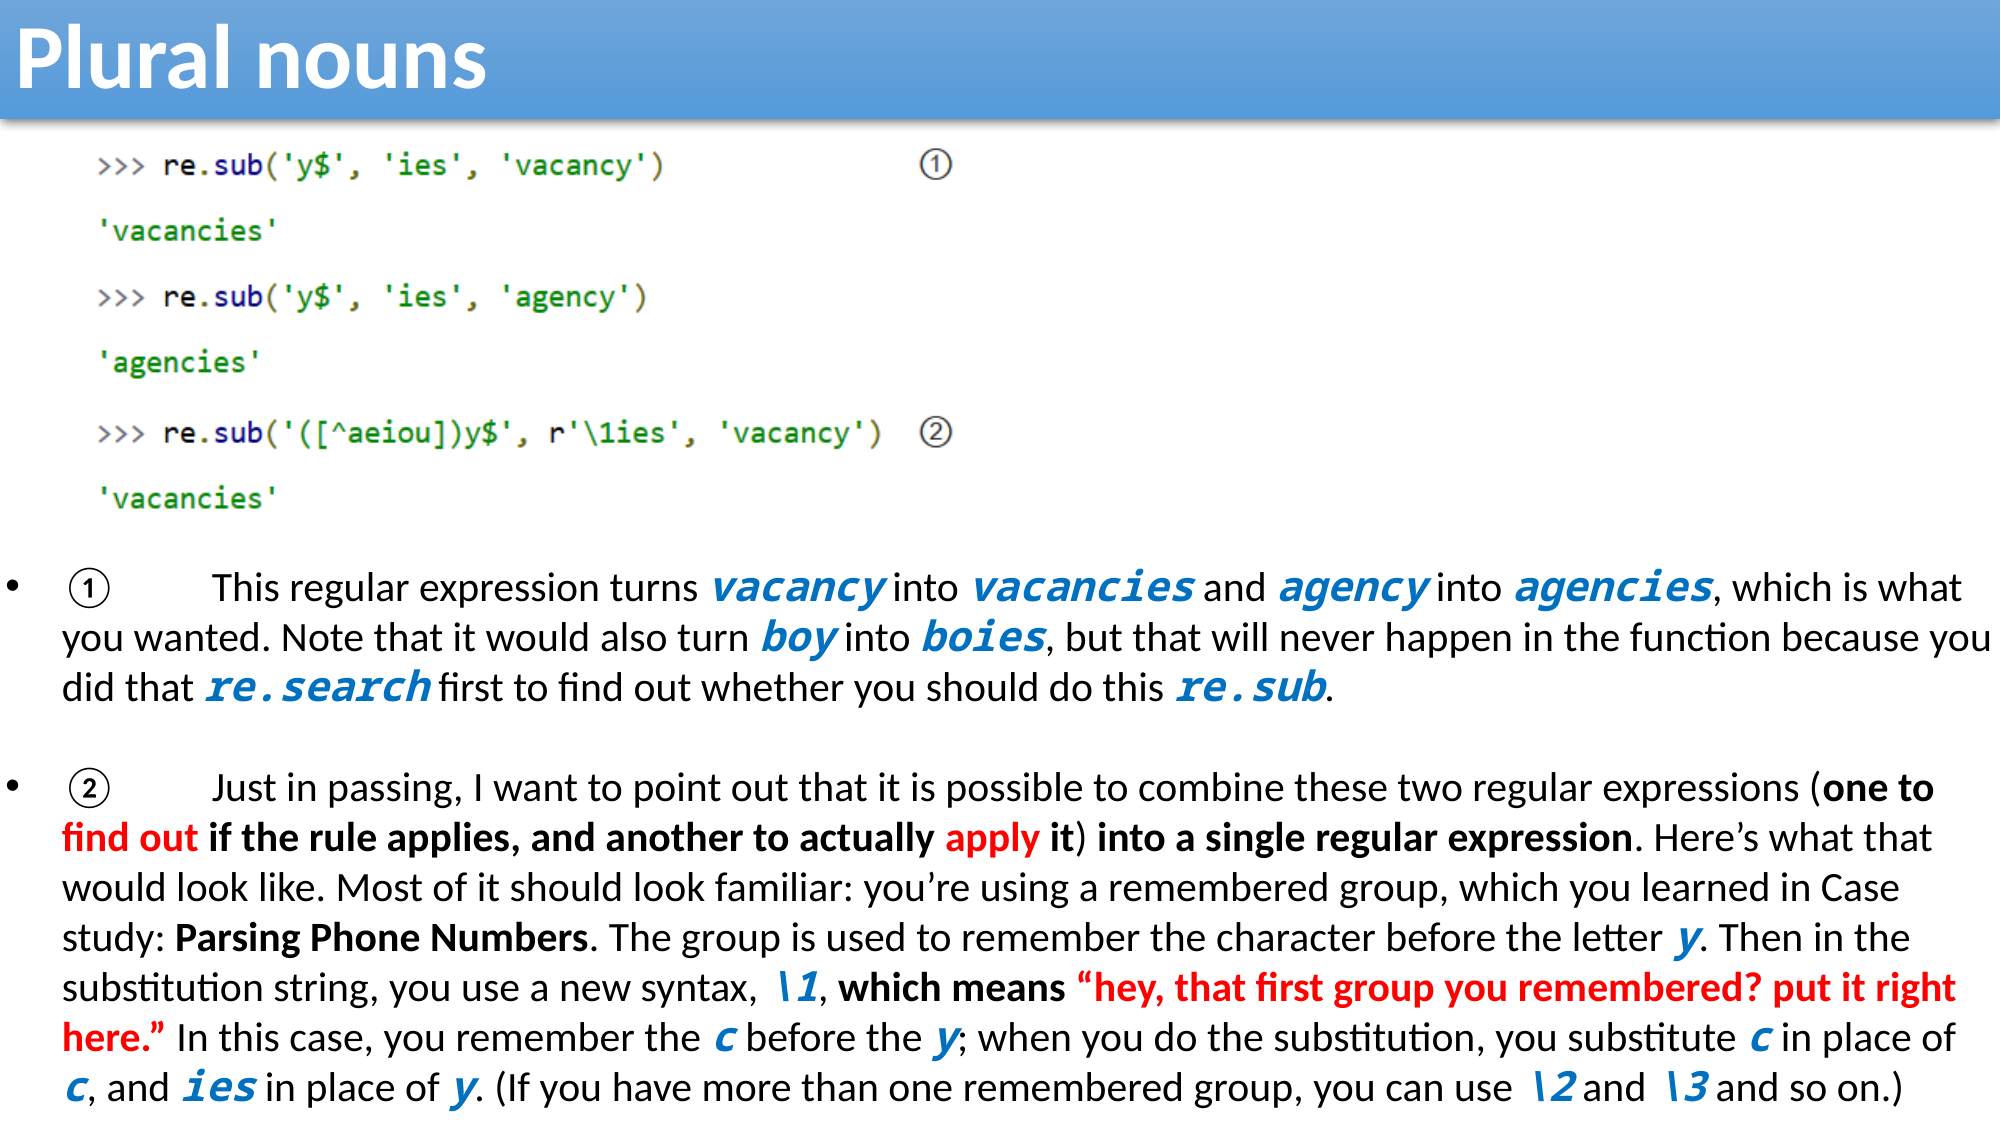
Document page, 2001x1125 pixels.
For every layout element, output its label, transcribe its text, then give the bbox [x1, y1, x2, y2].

text_box Plural nouns [0, 0, 2000, 119]
picture [91, 144, 962, 526]
text_box ① This regular expression turns vacancy into vacancies and agency into agencies, which is what you wanted. Note that it would also turn boy into boies, but that will never happen in the function because you did that re.search first to find out whether you should do this re.sub. ② Just in passing, I want to point out that it is possible to combine these two regular expressions (one to find out if the rule applies, and another to actually apply it) into a single regular expression. Here’s what that would look like. Most of it should look familiar: you’re using a remembered group, which you learned in Case study: Parsing Phone Numbers. The group is used to remember the character before the letter y. Then in the substitution string, you use a new syntax, \1, which means “hey, that first group you remembered? put it right here.” In this case, you remember the c before the y; when you do the substitution, you substitute c in place of c, and ies in place of y. (If you have more than one remembered group, you can use \2 and \3 and so on.) [0, 552, 2000, 1118]
